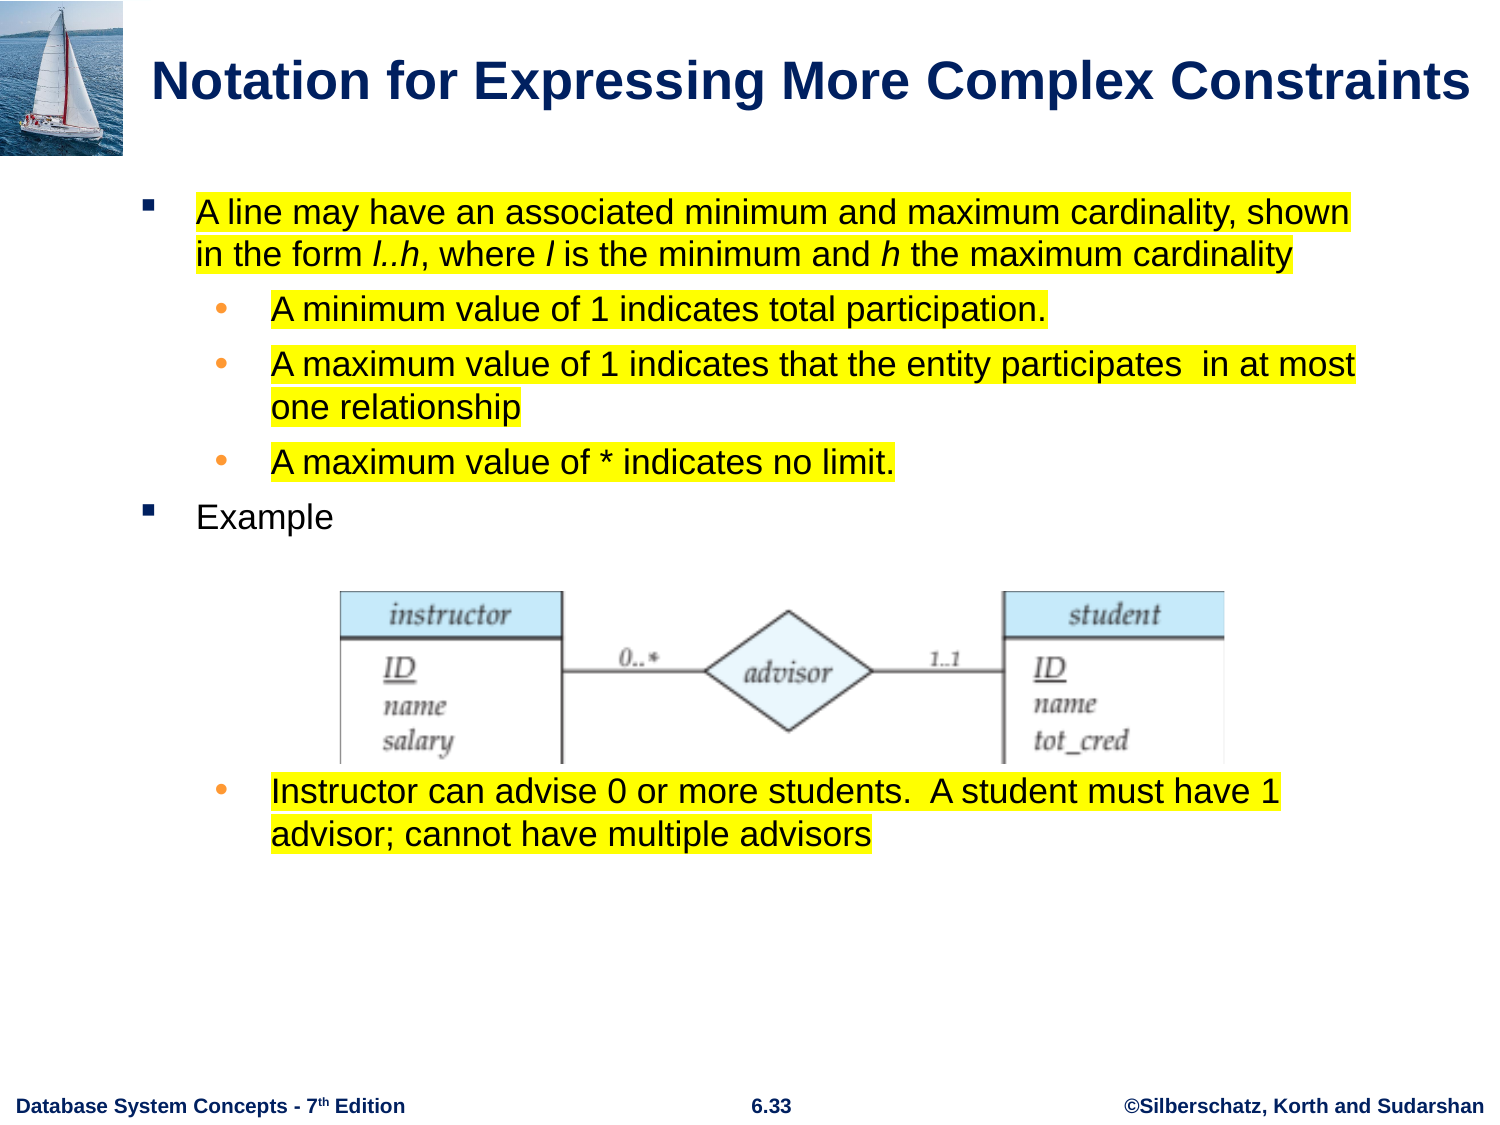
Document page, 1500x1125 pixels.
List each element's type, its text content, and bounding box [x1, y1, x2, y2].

title Notation for Expressing More Complex Constraints [121, 5, 1500, 119]
text_box A line may have an associated minimum and maximum cardinality, shown in the form l..h, where l is the minimum and h the maximum cardinality A minimum value of 1 indicates total participation. A maximum value of 1 indicates that the entity participates in at most one relationship A maximum value of * indicates no limit. Example Instructor can advise 0 or more students. A student must have 1 advisor; cannot have multiple advisors [124, 181, 1377, 914]
picture [0, 1, 123, 156]
picture [339, 590, 1225, 765]
